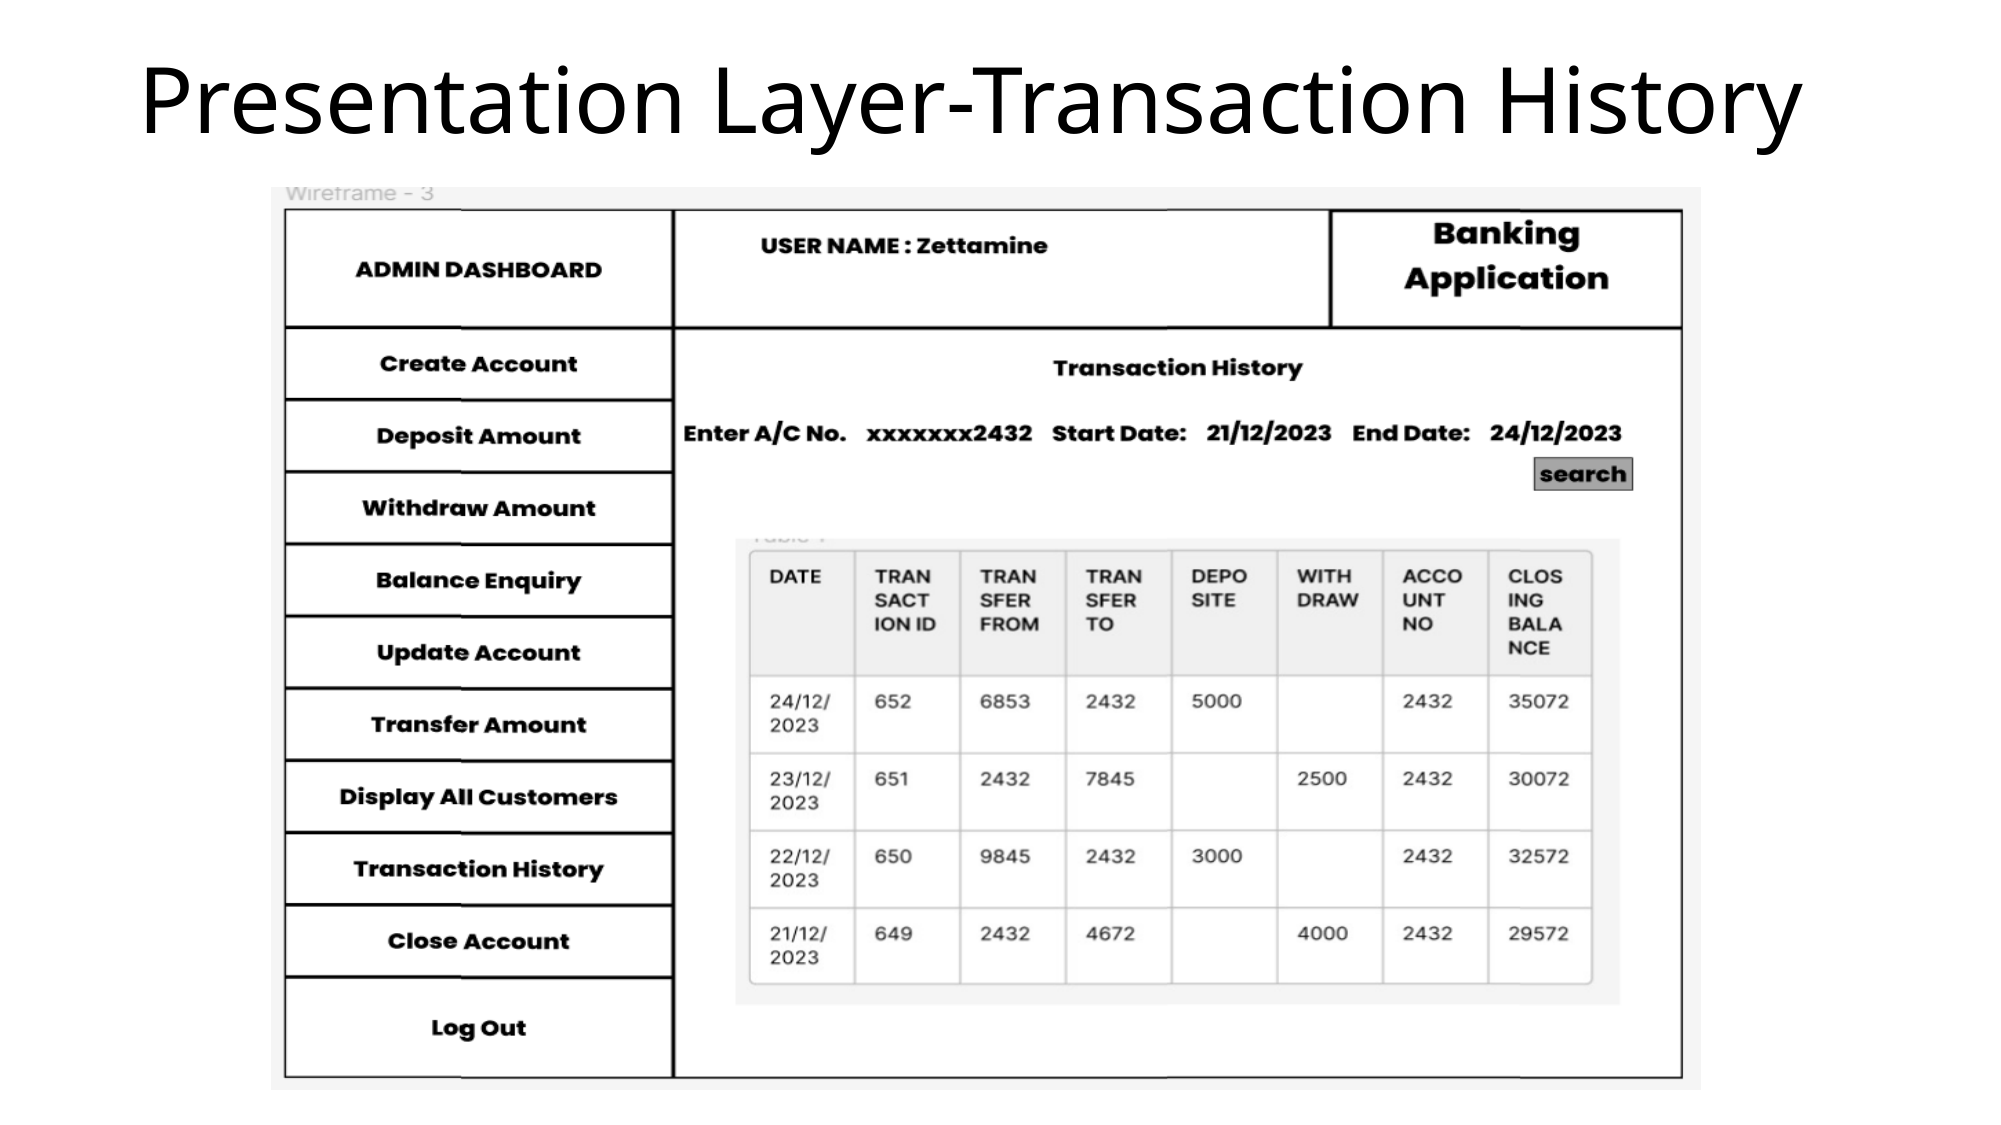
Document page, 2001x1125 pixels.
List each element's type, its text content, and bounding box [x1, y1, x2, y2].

title Presentation Layer-Transaction History [123, 18, 1849, 189]
picture [271, 187, 1701, 1090]
